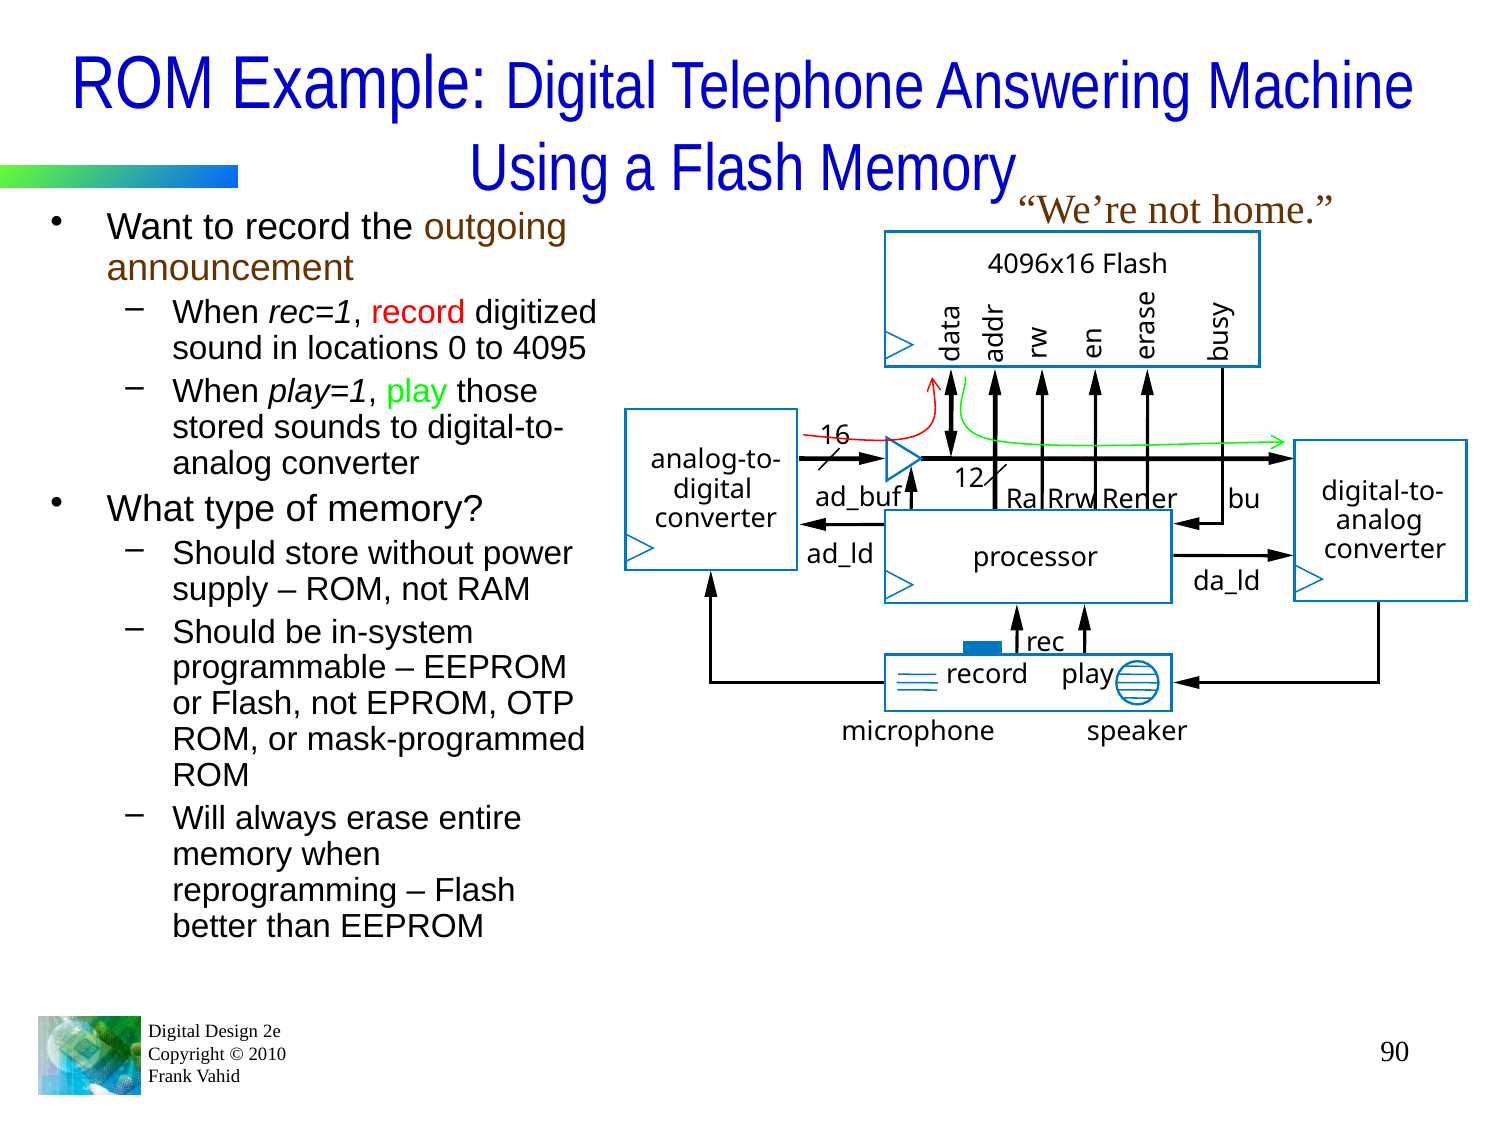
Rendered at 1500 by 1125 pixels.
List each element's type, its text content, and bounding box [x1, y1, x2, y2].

list Want to record the outgoing announcement When rec=1, record digitized sound in locations 0 to 4095 When play=1, play those stored sounds to digital-to-analog converter What type of memory? Should store without power supply – ROM, not RAM Should be in-system programmable – EEPROM or Flash, not EPROM, OTP ROM, or mask-programmed ROM Will always erase entire memory when reprogramming – Flash better than EEPROM [35, 200, 617, 977]
text_box “We’re not home.” [1003, 174, 1349, 229]
title ROM Example: Digital Telephone Answering Machine Using a Flash Memory [37, 50, 1450, 188]
picture [38, 1016, 141, 1095]
slide_number 90 [1112, 1024, 1426, 1101]
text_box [625, 231, 1467, 747]
